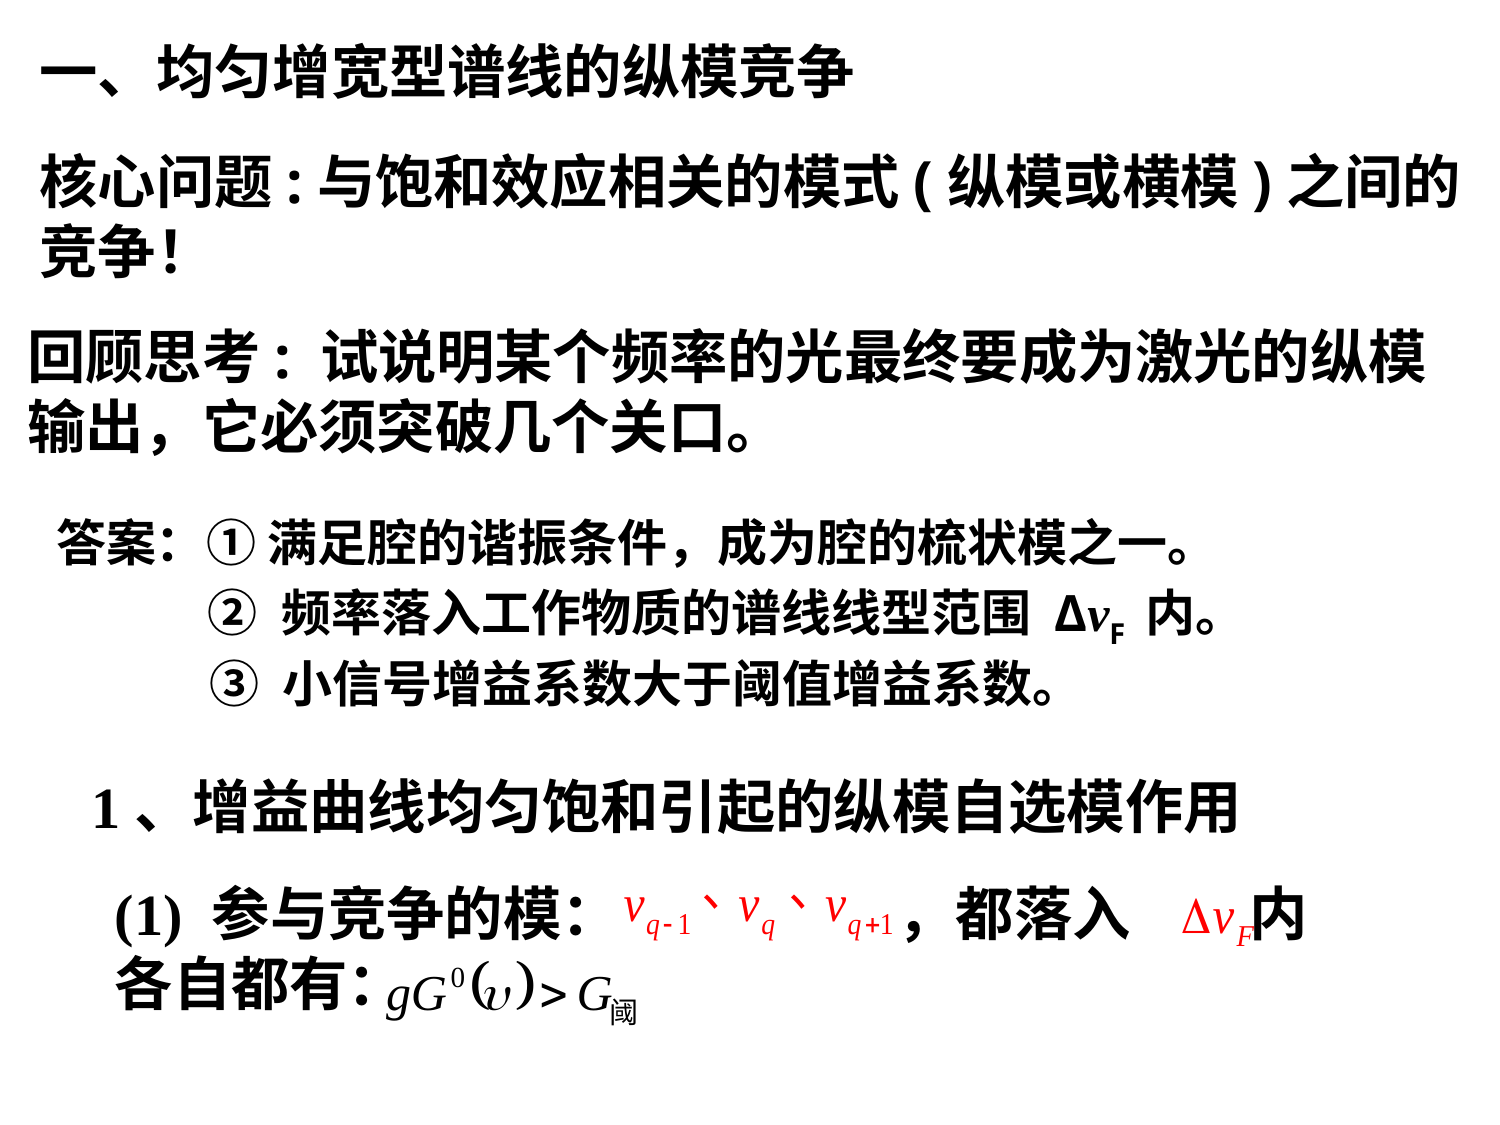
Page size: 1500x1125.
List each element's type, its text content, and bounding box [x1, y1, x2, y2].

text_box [375, 955, 648, 1036]
text_box ③ 小信号增益系数大于阈值增益系数。 [194, 645, 1175, 720]
text_box 回顾思考: 试说明某个频率的光最终要成为激光的纵模输出，它必须突破几个关口。 [12, 312, 1483, 468]
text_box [616, 869, 901, 950]
text_box 答案：① 满足腔的谐振条件，成为腔的梳状模之一。 [41, 503, 1376, 579]
text_box (1) 参与竞争的模： ，都落入 内各自都有： [651, 869, 1376, 1025]
text_box 1、增益曲线均匀饱和引起的纵模自选模作用 [76, 763, 1400, 848]
text_box (1) 参与竞争的模： ，都落入 内各自都有： [100, 869, 615, 1025]
text_box ② 频率落入工作物质的谱线线型范围 ΔvF 内。 [192, 574, 1327, 658]
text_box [1173, 881, 1266, 953]
text_box 一、均匀增宽型谱线的纵模竞争 [24, 27, 923, 113]
text_box 核心问题:与饱和效应相关的模式(纵模或横模)之间的竞争！ [24, 137, 1488, 293]
